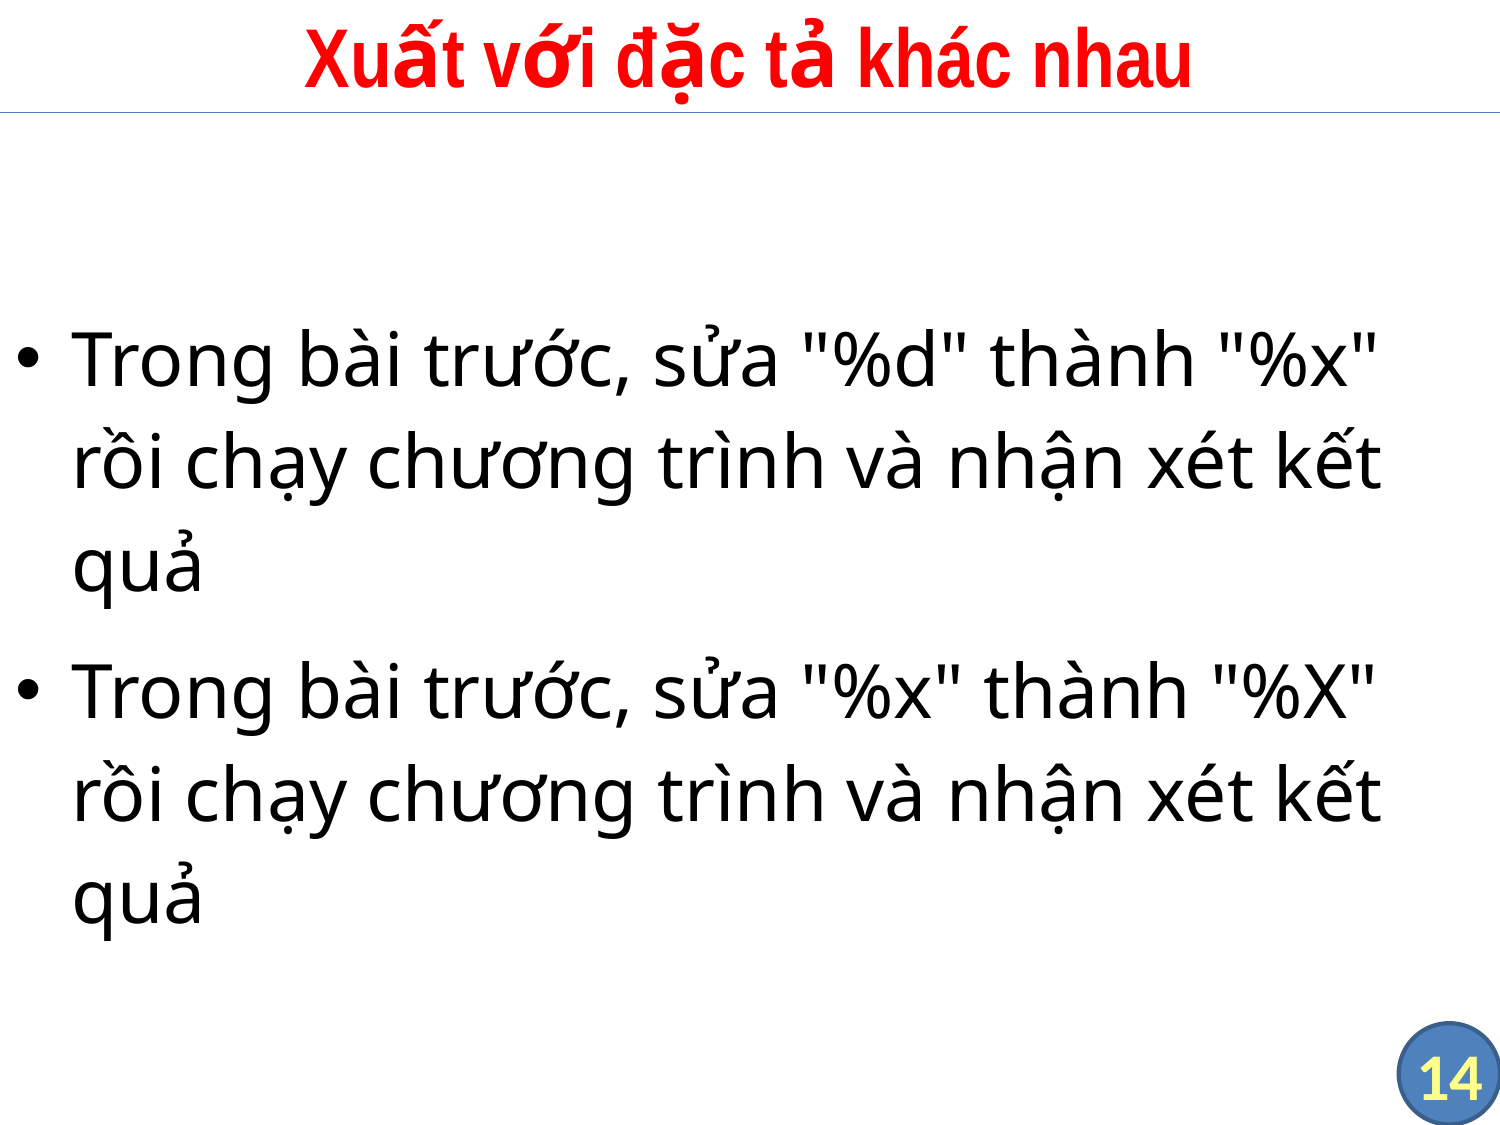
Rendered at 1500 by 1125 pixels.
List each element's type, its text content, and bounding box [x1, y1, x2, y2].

title Xuất với đặc tả khác nhau [0, 0, 1500, 113]
list Trong bài trước, sửa "%d" thành "%x" rồi chạy chương trình và nhận xét kết quả Trong bài trước, sửa "%x" thành "%X" rồi chạy chương trình và nhận xét kết quả [0, 113, 1500, 1125]
slide_number 14 [1399, 1023, 1500, 1125]
